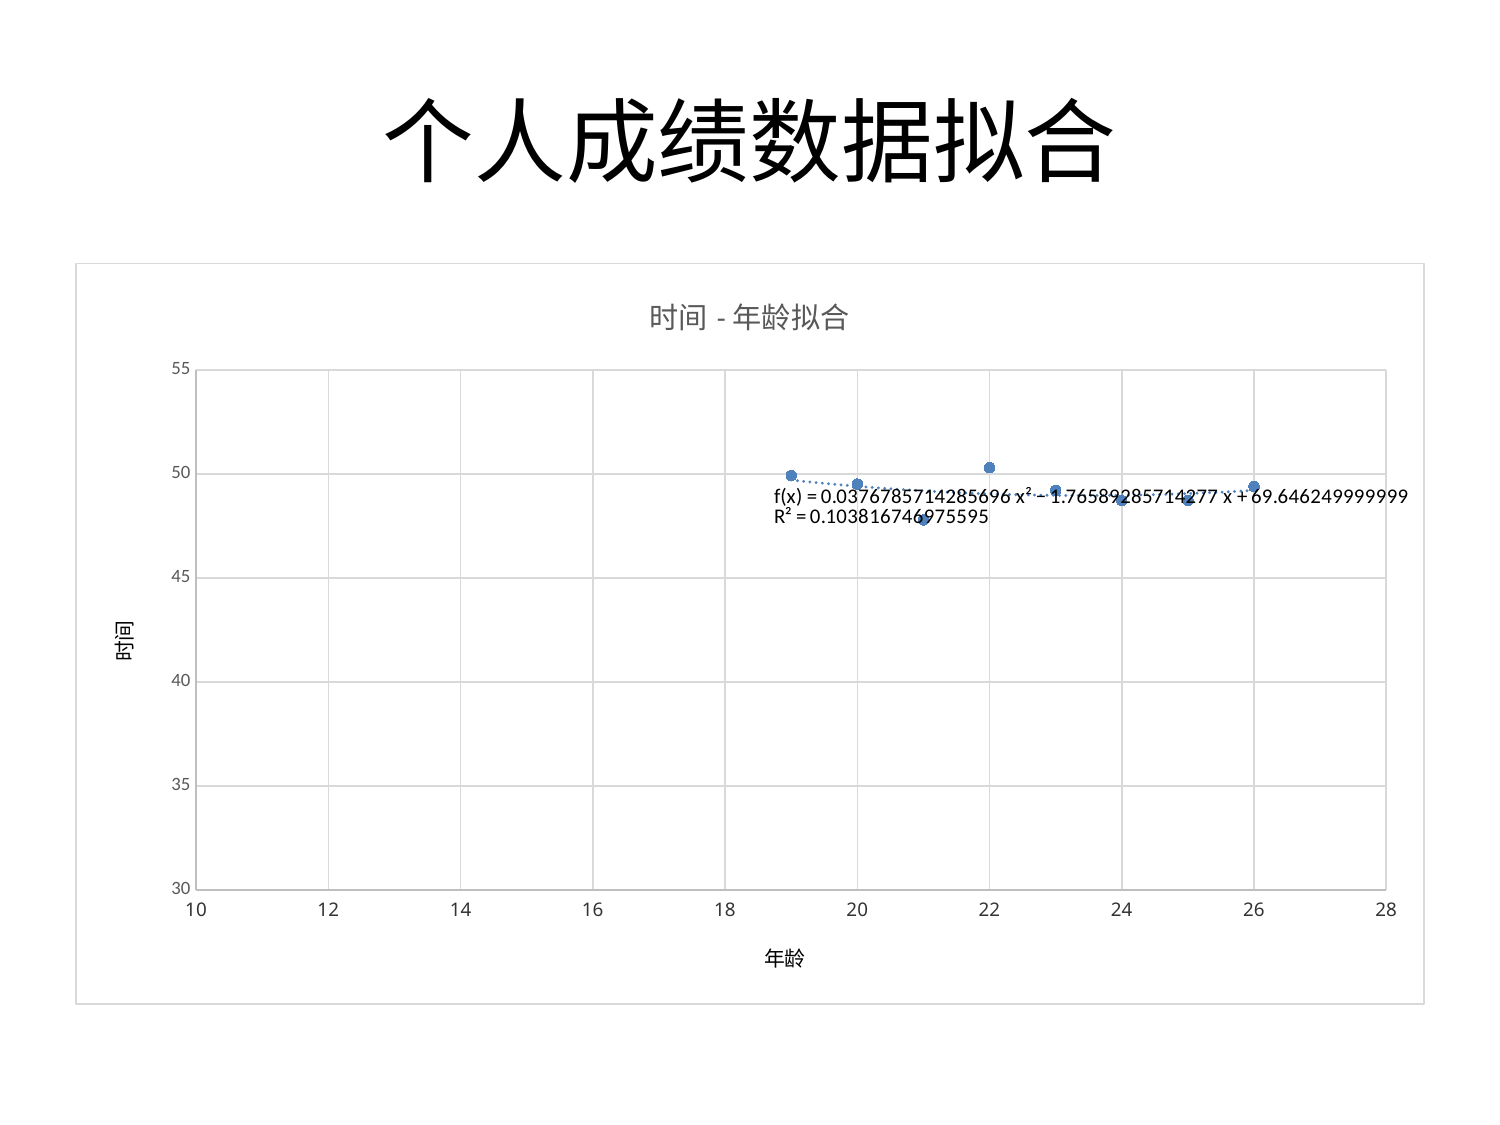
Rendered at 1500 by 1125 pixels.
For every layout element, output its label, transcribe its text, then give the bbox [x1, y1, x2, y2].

title 个人成绩数据拟合 [75, 45, 1425, 233]
chart [74, 262, 1426, 1006]
